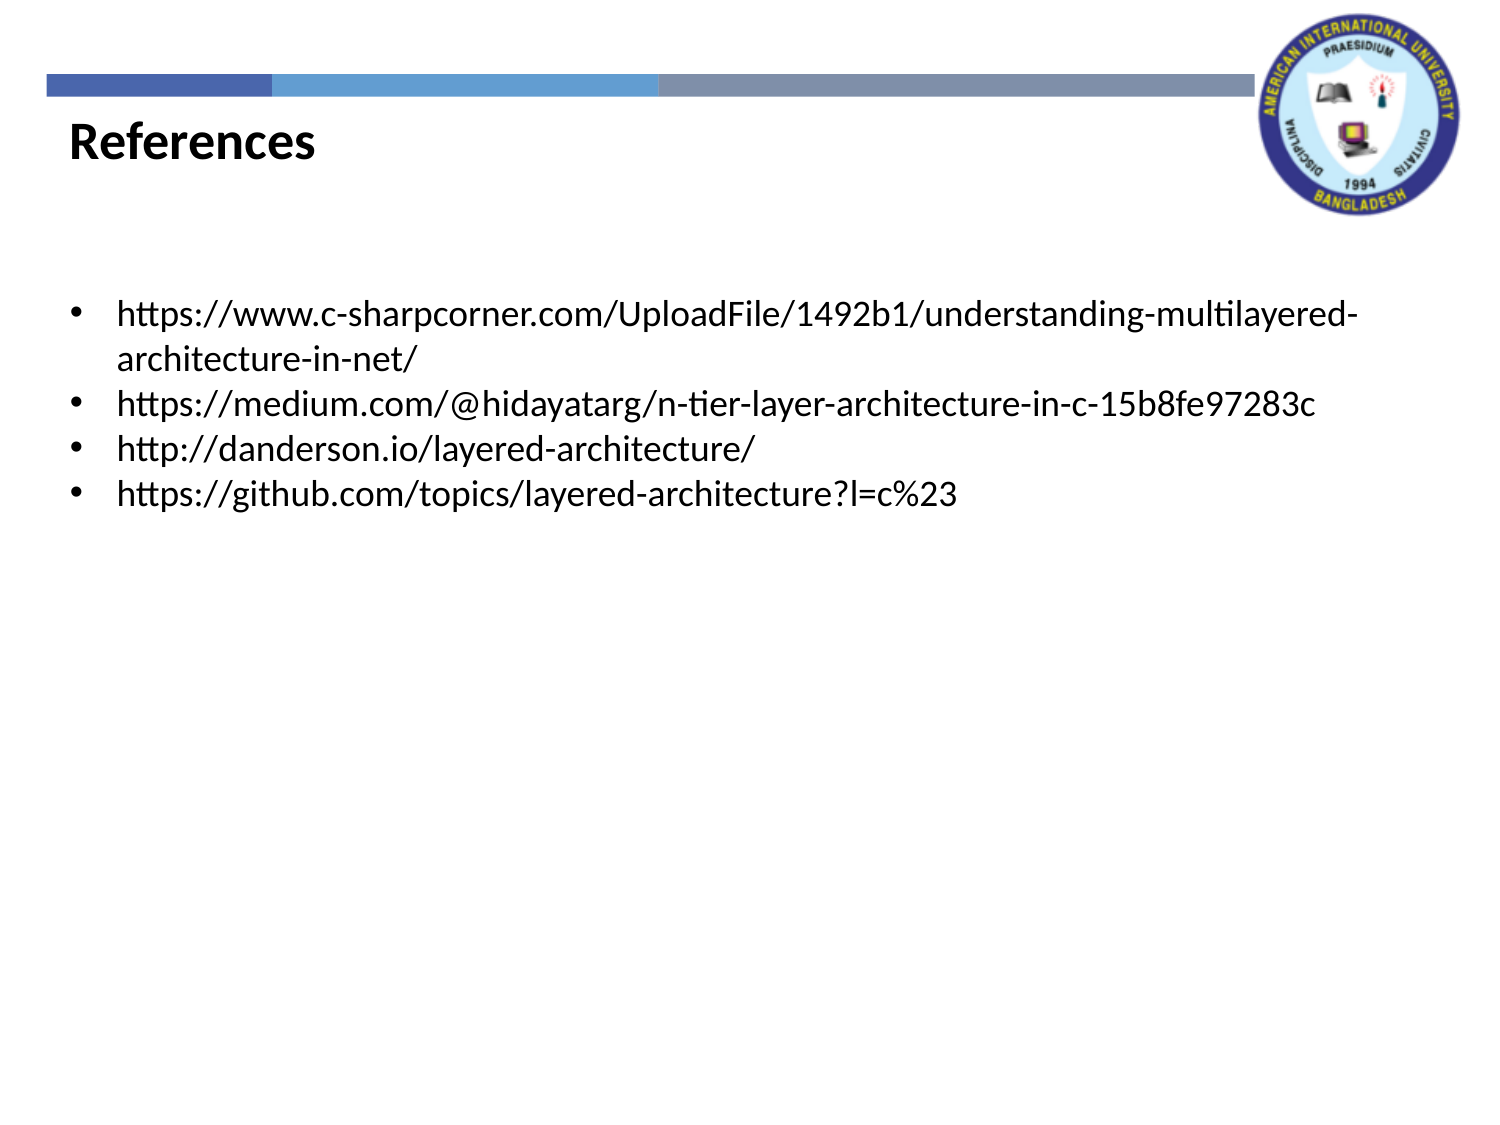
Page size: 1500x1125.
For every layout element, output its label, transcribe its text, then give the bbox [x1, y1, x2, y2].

picture [1254, 9, 1465, 221]
text_box https://www.c-sharpcorner.com/UploadFile/1492b1/understanding-multilayered-architecture-in-net/ https://medium.com/@hidayatarg/n-tier-layer-architecture-in-c-15b8fe97283c http://danderson.io/layered-architecture/ https://github.com/topics/layered-architecture?l=c%23 [54, 281, 1405, 522]
text_box References [54, 97, 586, 179]
